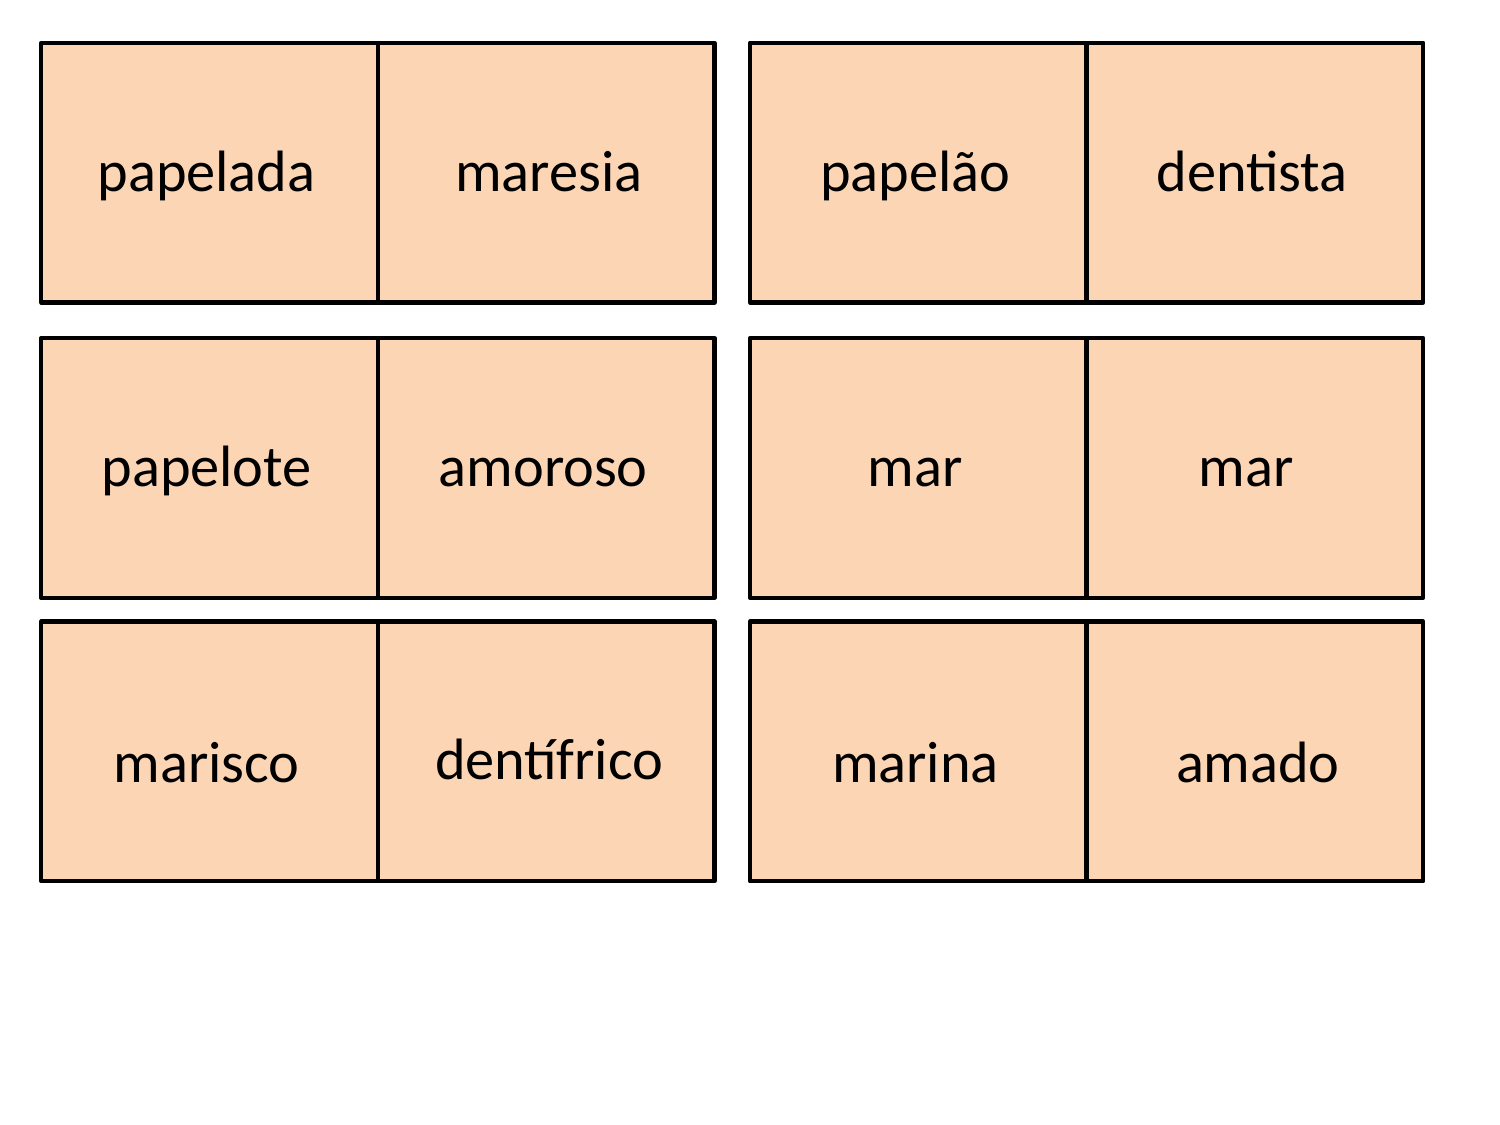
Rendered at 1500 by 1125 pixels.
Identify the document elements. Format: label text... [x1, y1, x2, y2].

text_box [748, 619, 1425, 883]
text_box mar [1116, 421, 1376, 506]
text_box marina [785, 716, 1046, 802]
text_box [39, 336, 717, 600]
text_box [39, 41, 717, 305]
text_box dentista [1104, 125, 1400, 211]
text_box mar [785, 421, 1046, 506]
text_box dentífrico [407, 713, 691, 799]
text_box papelada [76, 125, 337, 211]
text_box amoroso [383, 421, 703, 506]
text_box maresia [395, 125, 702, 211]
text_box [39, 619, 717, 883]
text_box amado [1127, 716, 1388, 802]
text_box [748, 41, 1425, 305]
text_box marisco [76, 716, 337, 802]
text_box papelão [785, 125, 1046, 211]
text_box [748, 336, 1425, 600]
text_box papelote [76, 421, 337, 506]
